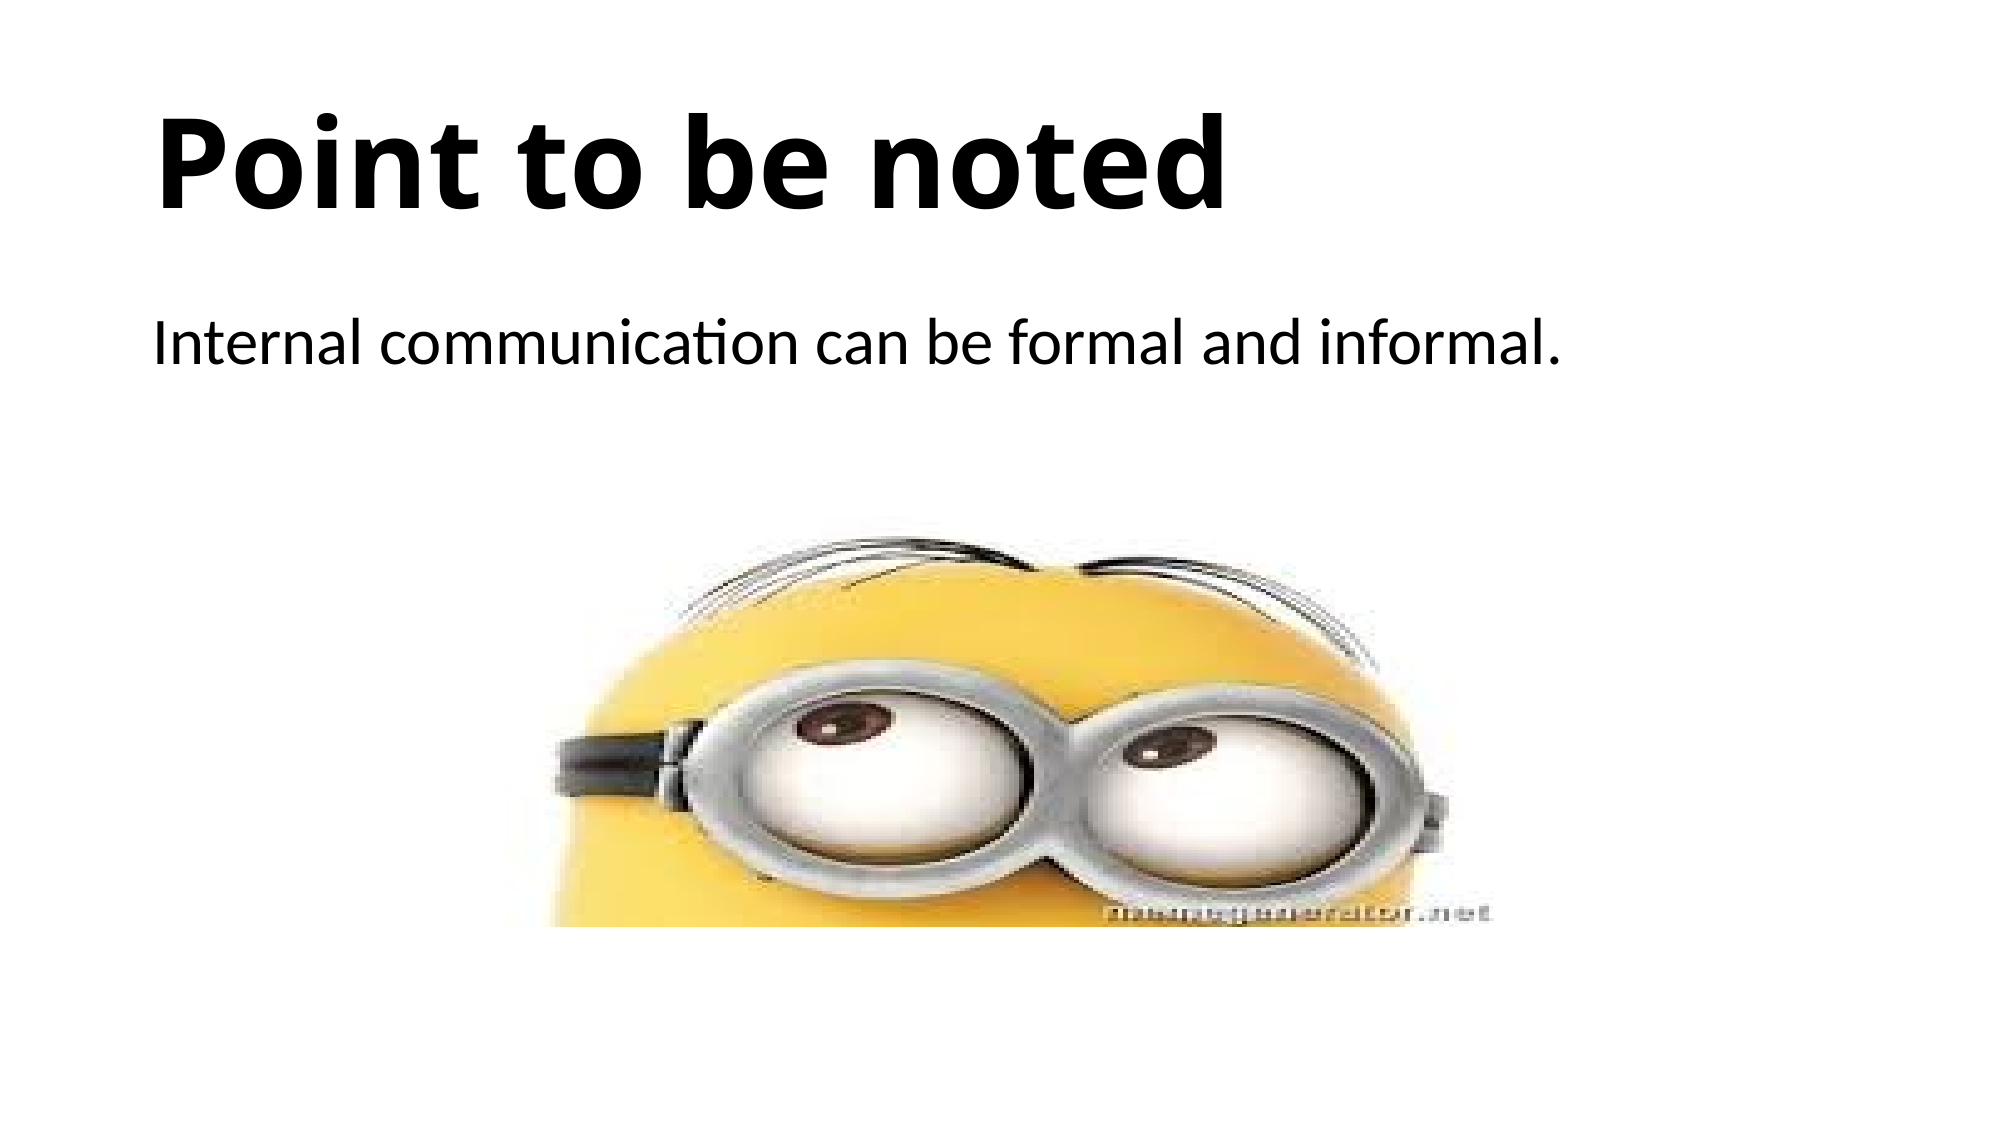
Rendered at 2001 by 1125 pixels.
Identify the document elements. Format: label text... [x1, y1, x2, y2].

title Point to be noted [137, 59, 1863, 278]
list Internal communication can be formal and informal. [137, 299, 1863, 1014]
picture [506, 476, 1494, 927]
